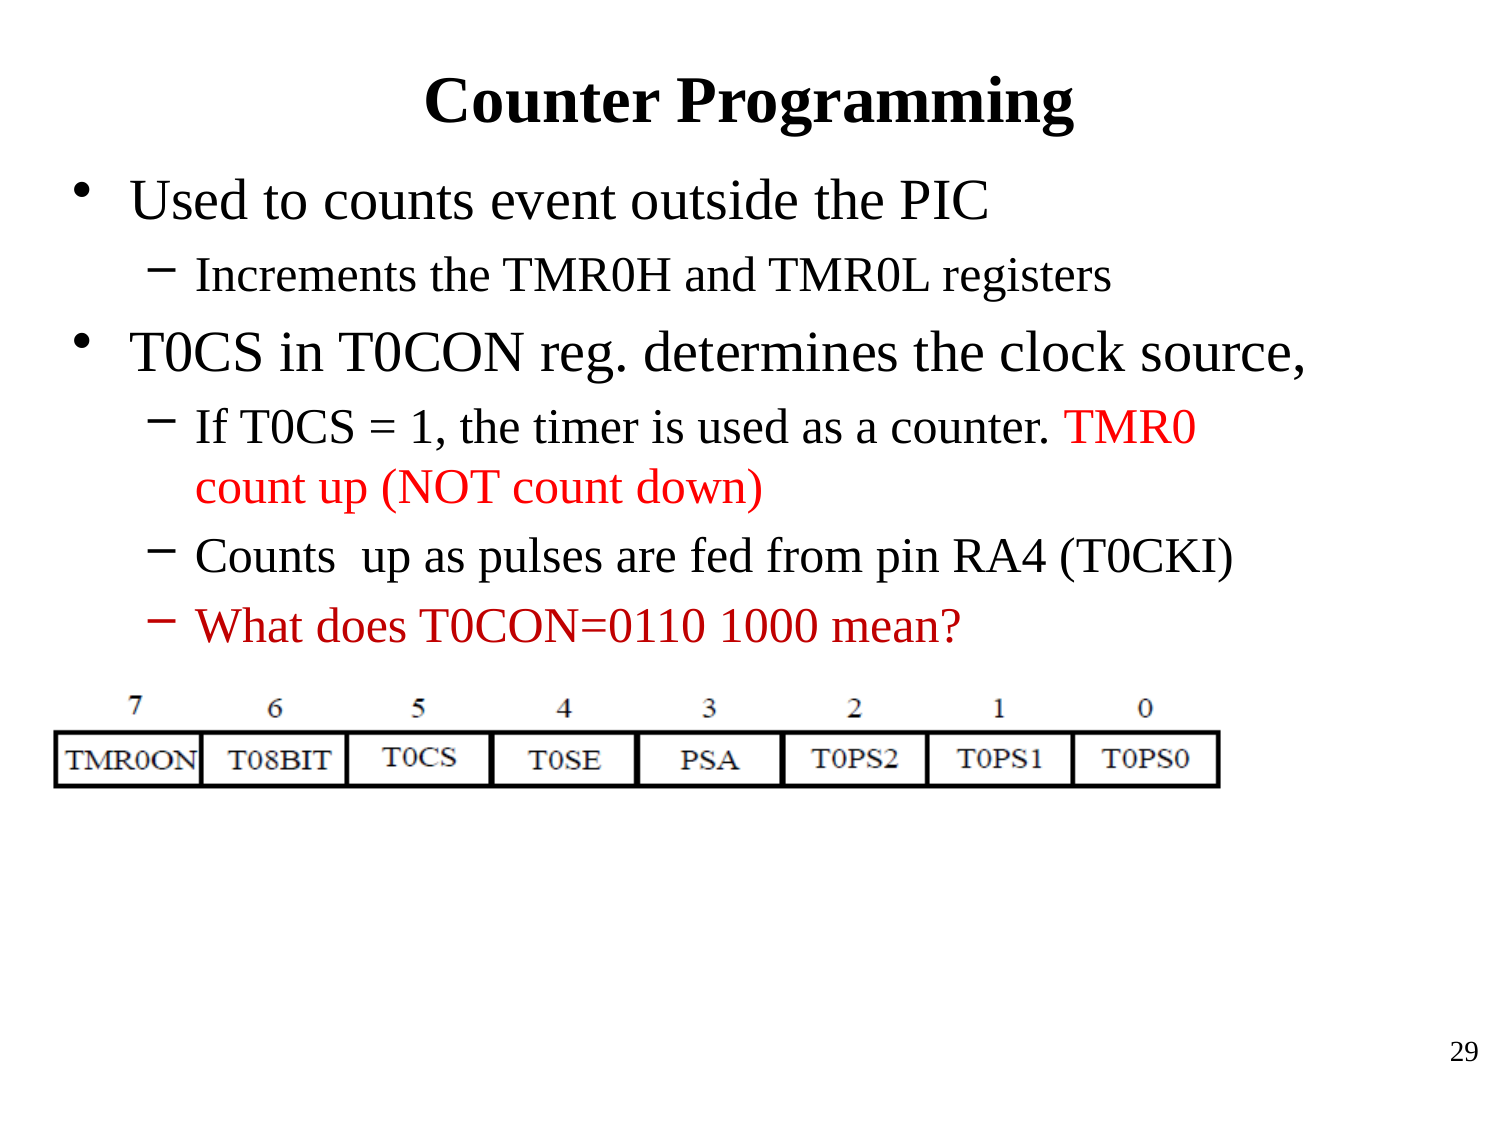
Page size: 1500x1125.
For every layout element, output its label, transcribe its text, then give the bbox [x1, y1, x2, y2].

slide_number 29 [1181, 1024, 1495, 1101]
picture [49, 680, 1235, 795]
list Used to counts event outside the PIC Increments the TMR0H and TMR0L registers T0CS in T0CON reg. determines the clock source, If T0CS = 1, the timer is used as a counter. TMR0 count up (NOT count down) Counts up as pulses are fed from pin RA4 (T0CKI) What does T0CON=0110 1000 mean? [57, 153, 1333, 829]
title Counter Programming [112, 42, 1388, 149]
